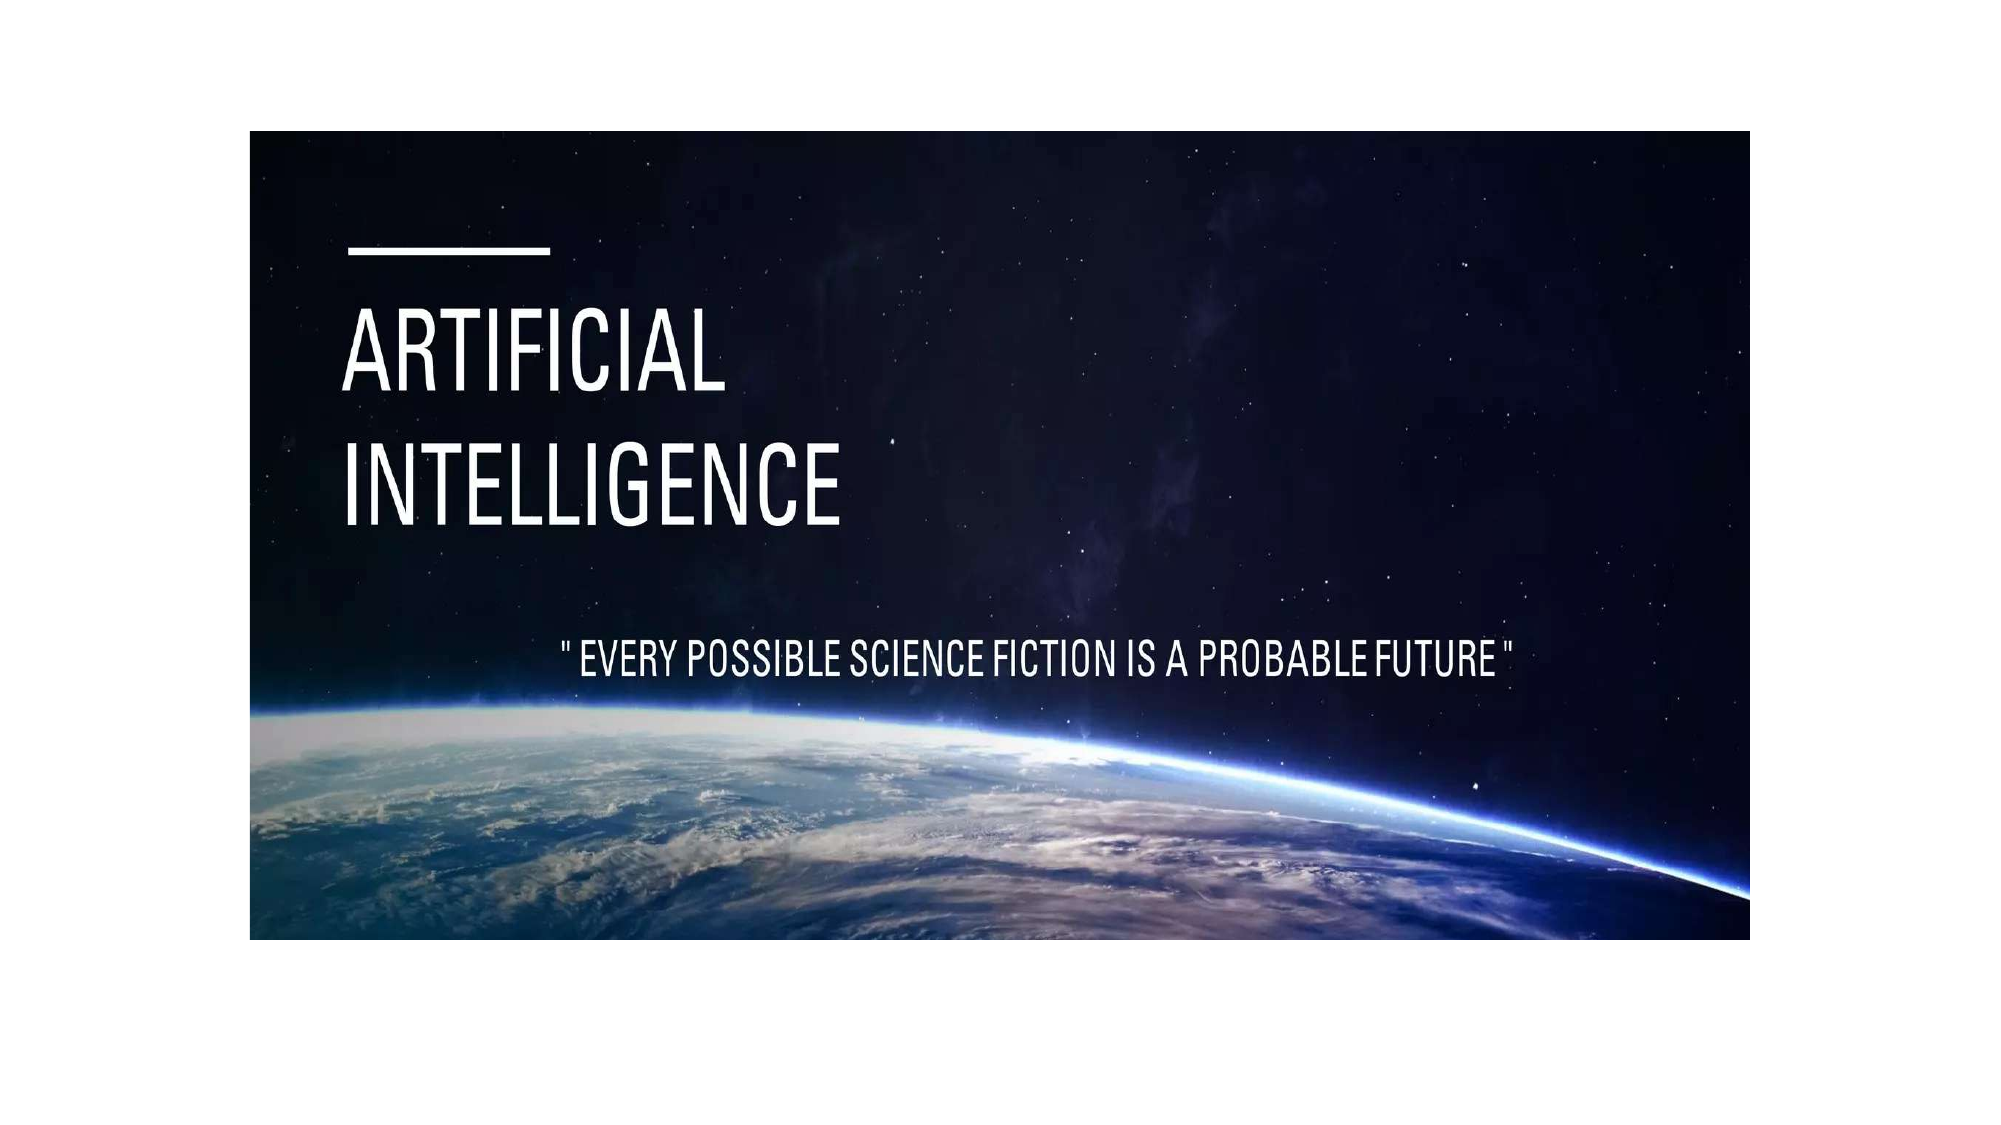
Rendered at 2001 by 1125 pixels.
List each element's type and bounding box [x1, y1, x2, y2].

picture [249, 131, 1751, 940]
